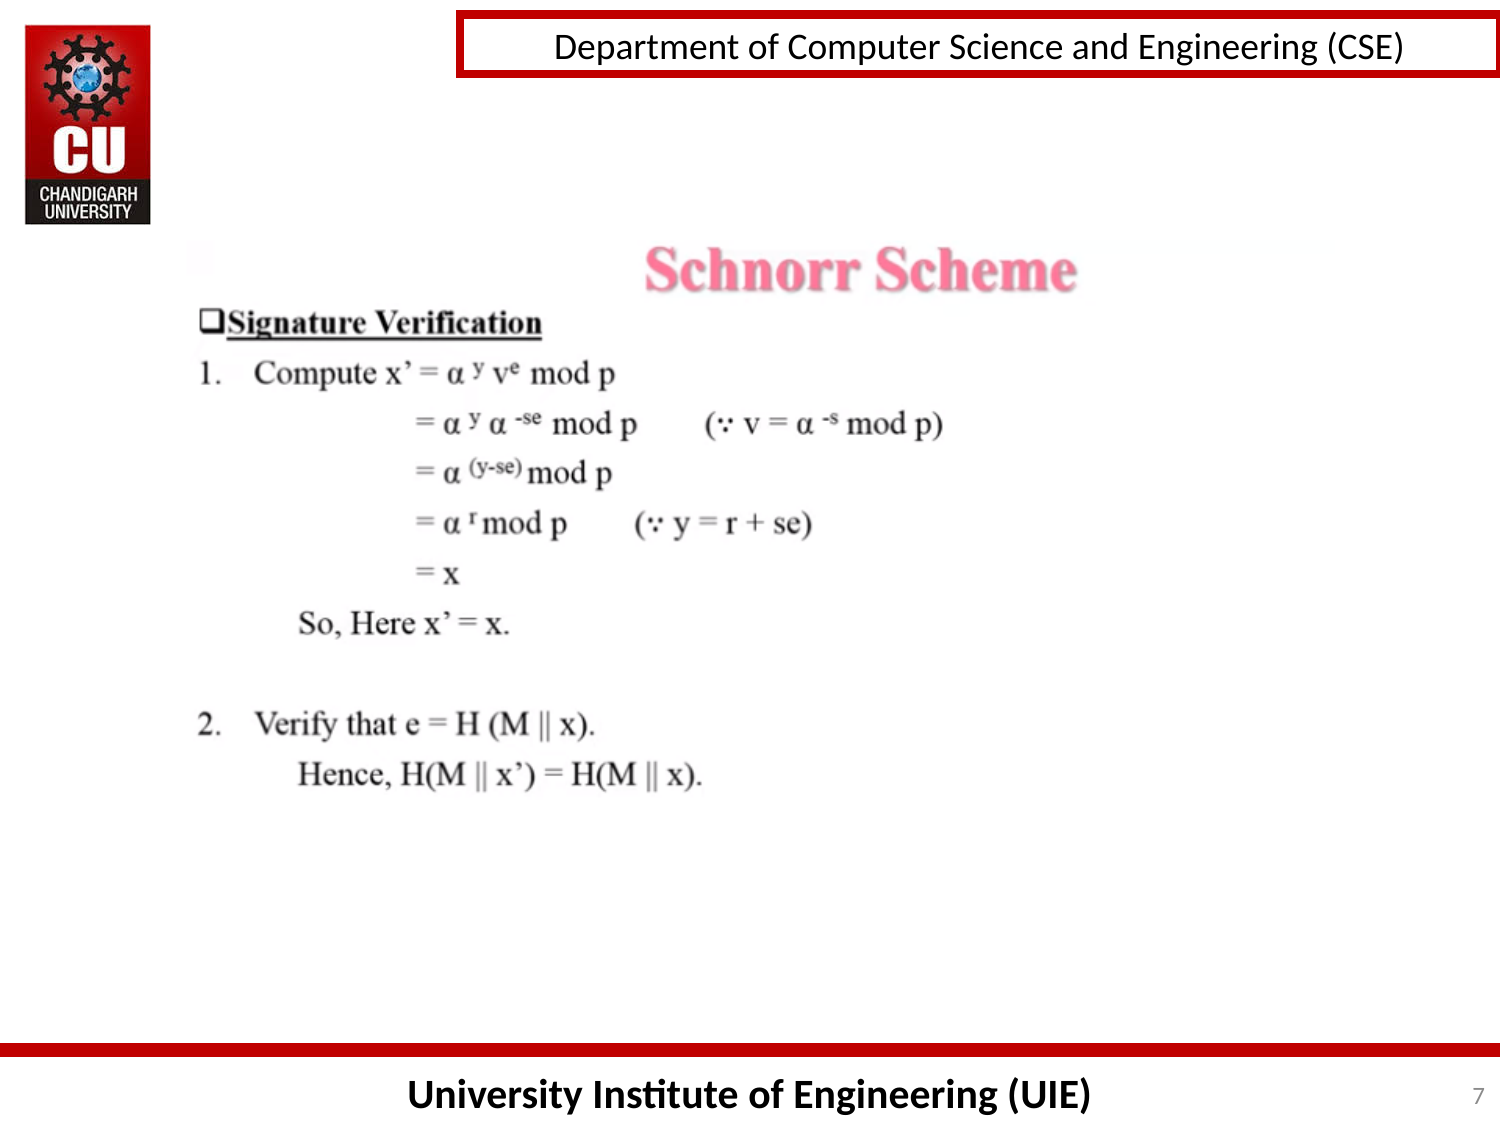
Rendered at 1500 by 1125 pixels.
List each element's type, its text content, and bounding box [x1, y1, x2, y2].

picture [164, 216, 1336, 909]
slide_number 7 [1149, 1065, 1500, 1125]
picture [24, 24, 151, 225]
